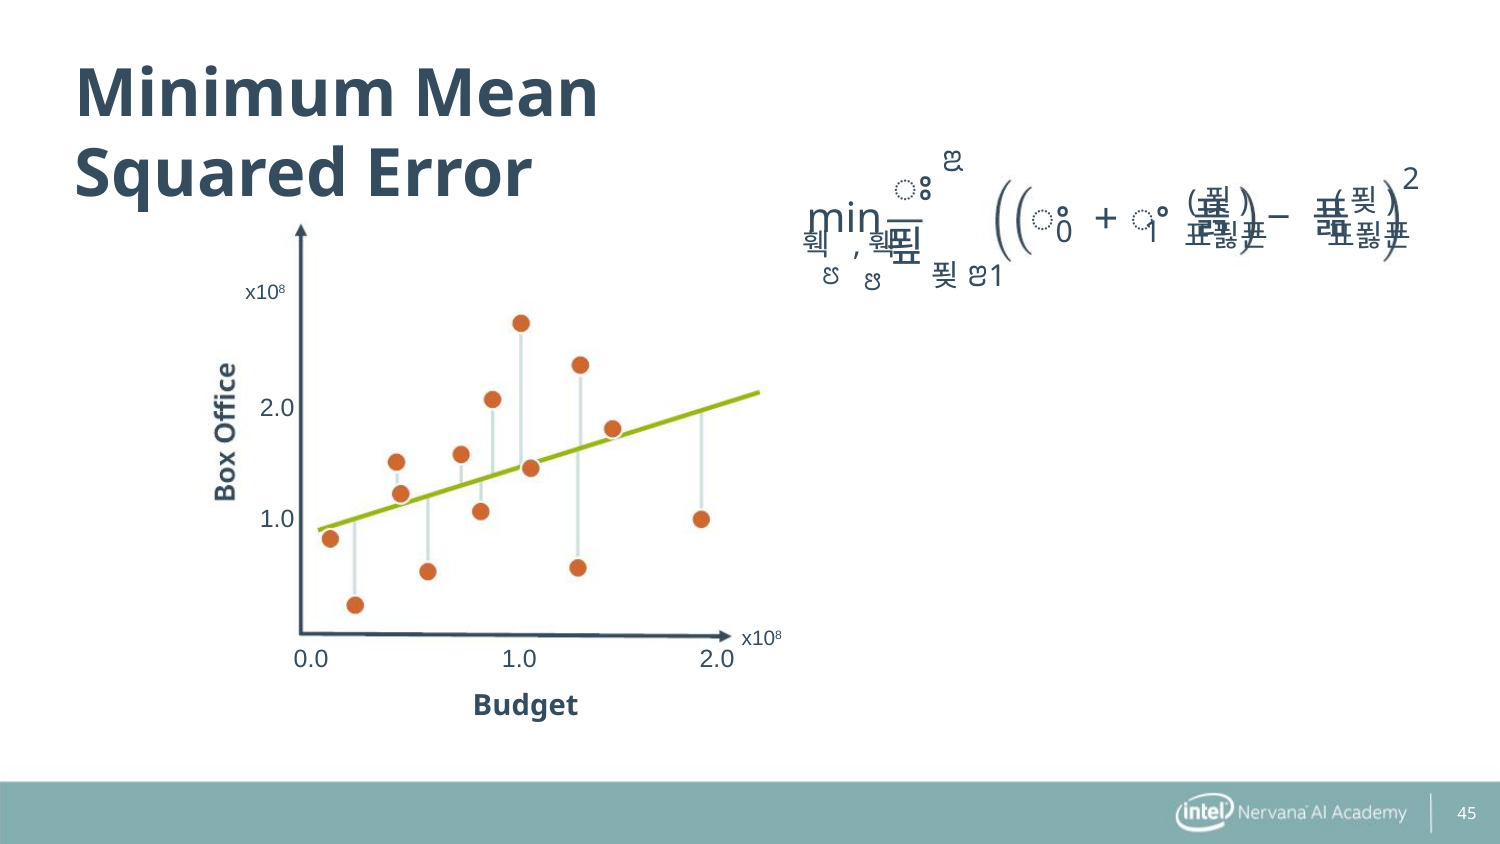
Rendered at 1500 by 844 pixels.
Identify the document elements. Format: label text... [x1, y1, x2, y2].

text_box ꢃ [942, 146, 1017, 178]
text_box 0 [1055, 217, 1119, 249]
text_box 2.0 1.0 [259, 393, 333, 533]
text_box − 푦 [1267, 200, 1395, 243]
text_box x108 [741, 626, 815, 651]
text_box 훽 ,훽 ꢄ [802, 234, 907, 290]
text_box 푚 ꢅ [863, 228, 972, 296]
text_box [0, 0, 1500, 844]
text_box 2 [1402, 165, 1466, 196]
text_box 1.0 [501, 644, 575, 673]
text_box (푖) 표푏푠 [1327, 186, 1425, 253]
text_box 1 [1143, 217, 1207, 249]
text_box (푖) 표푏푠 [1184, 186, 1282, 253]
text_box ꢁ [892, 168, 979, 194]
text_box min ꢀ + ꢀ 푥 [806, 194, 1248, 242]
text_box x108 [245, 280, 318, 305]
text_box Minimum Mean Squared Error [74, 50, 704, 210]
text_box Budget [472, 683, 615, 722]
text_box 2.0 [699, 644, 772, 673]
text_box 푖ꢂ1 [931, 262, 1029, 293]
text_box 0.0 [293, 644, 366, 673]
text_box 45 [1457, 801, 1500, 823]
